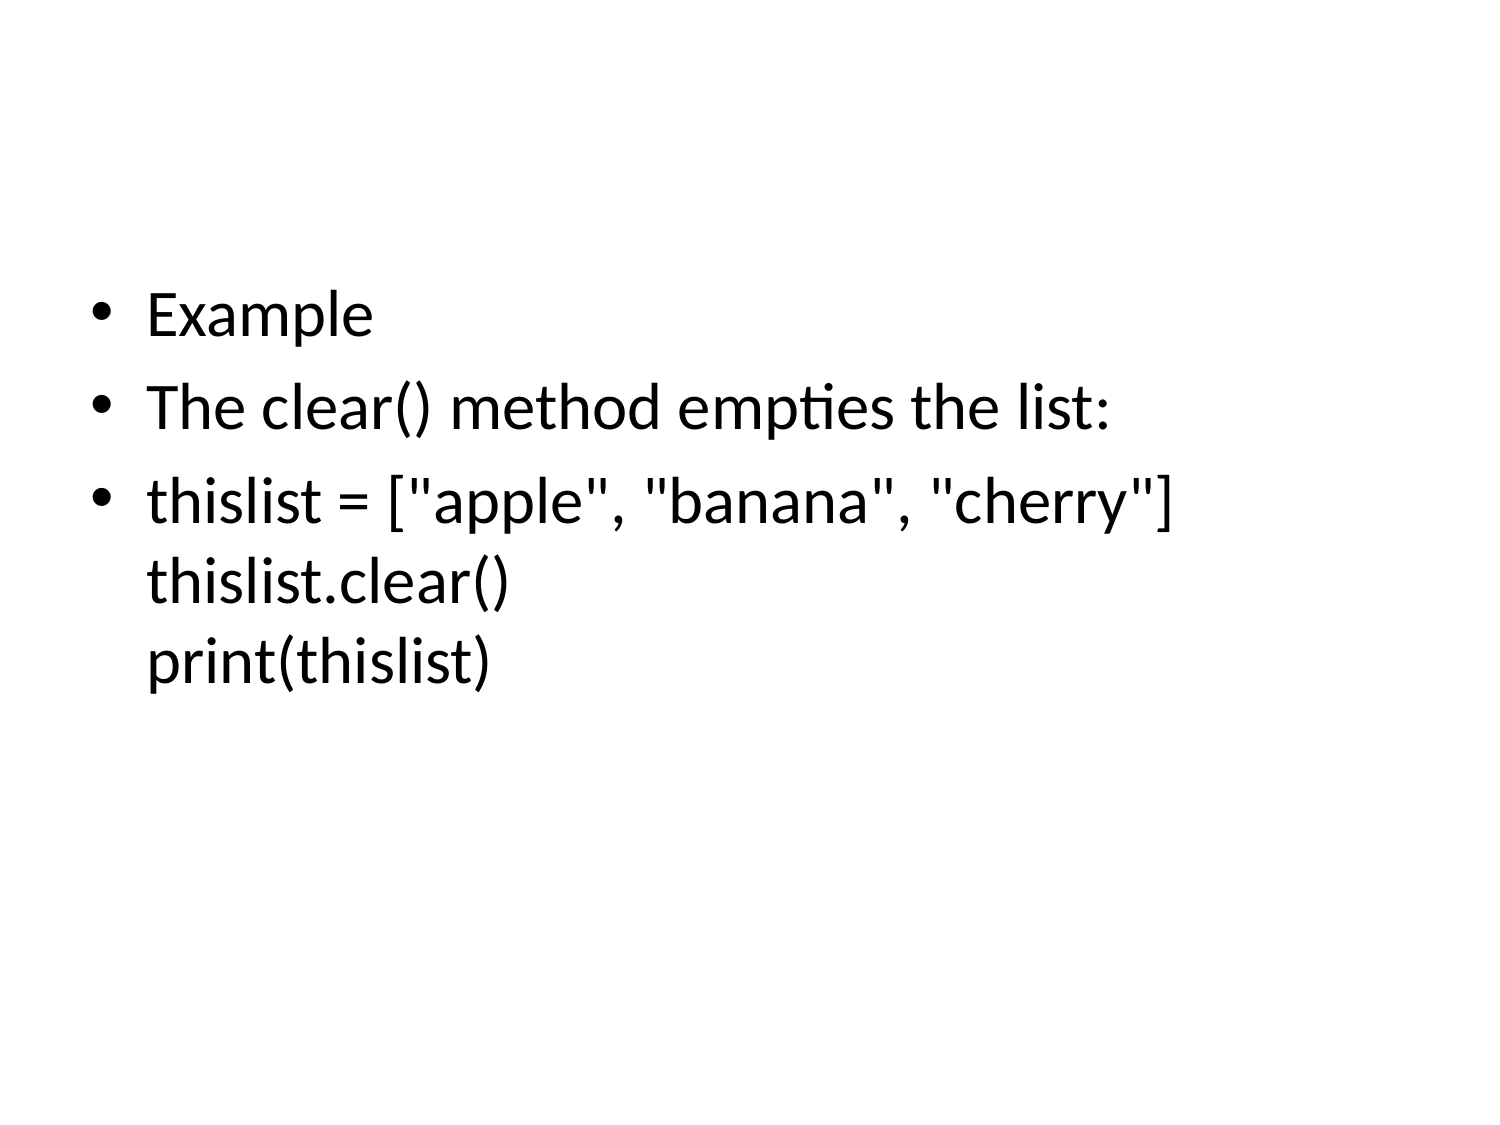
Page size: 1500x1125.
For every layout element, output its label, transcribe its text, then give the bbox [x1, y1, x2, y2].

list Example The clear() method empties the list: thislist = ["apple", "banana", "cherry"] thislist.clear() print(thislist) [75, 262, 1425, 1005]
